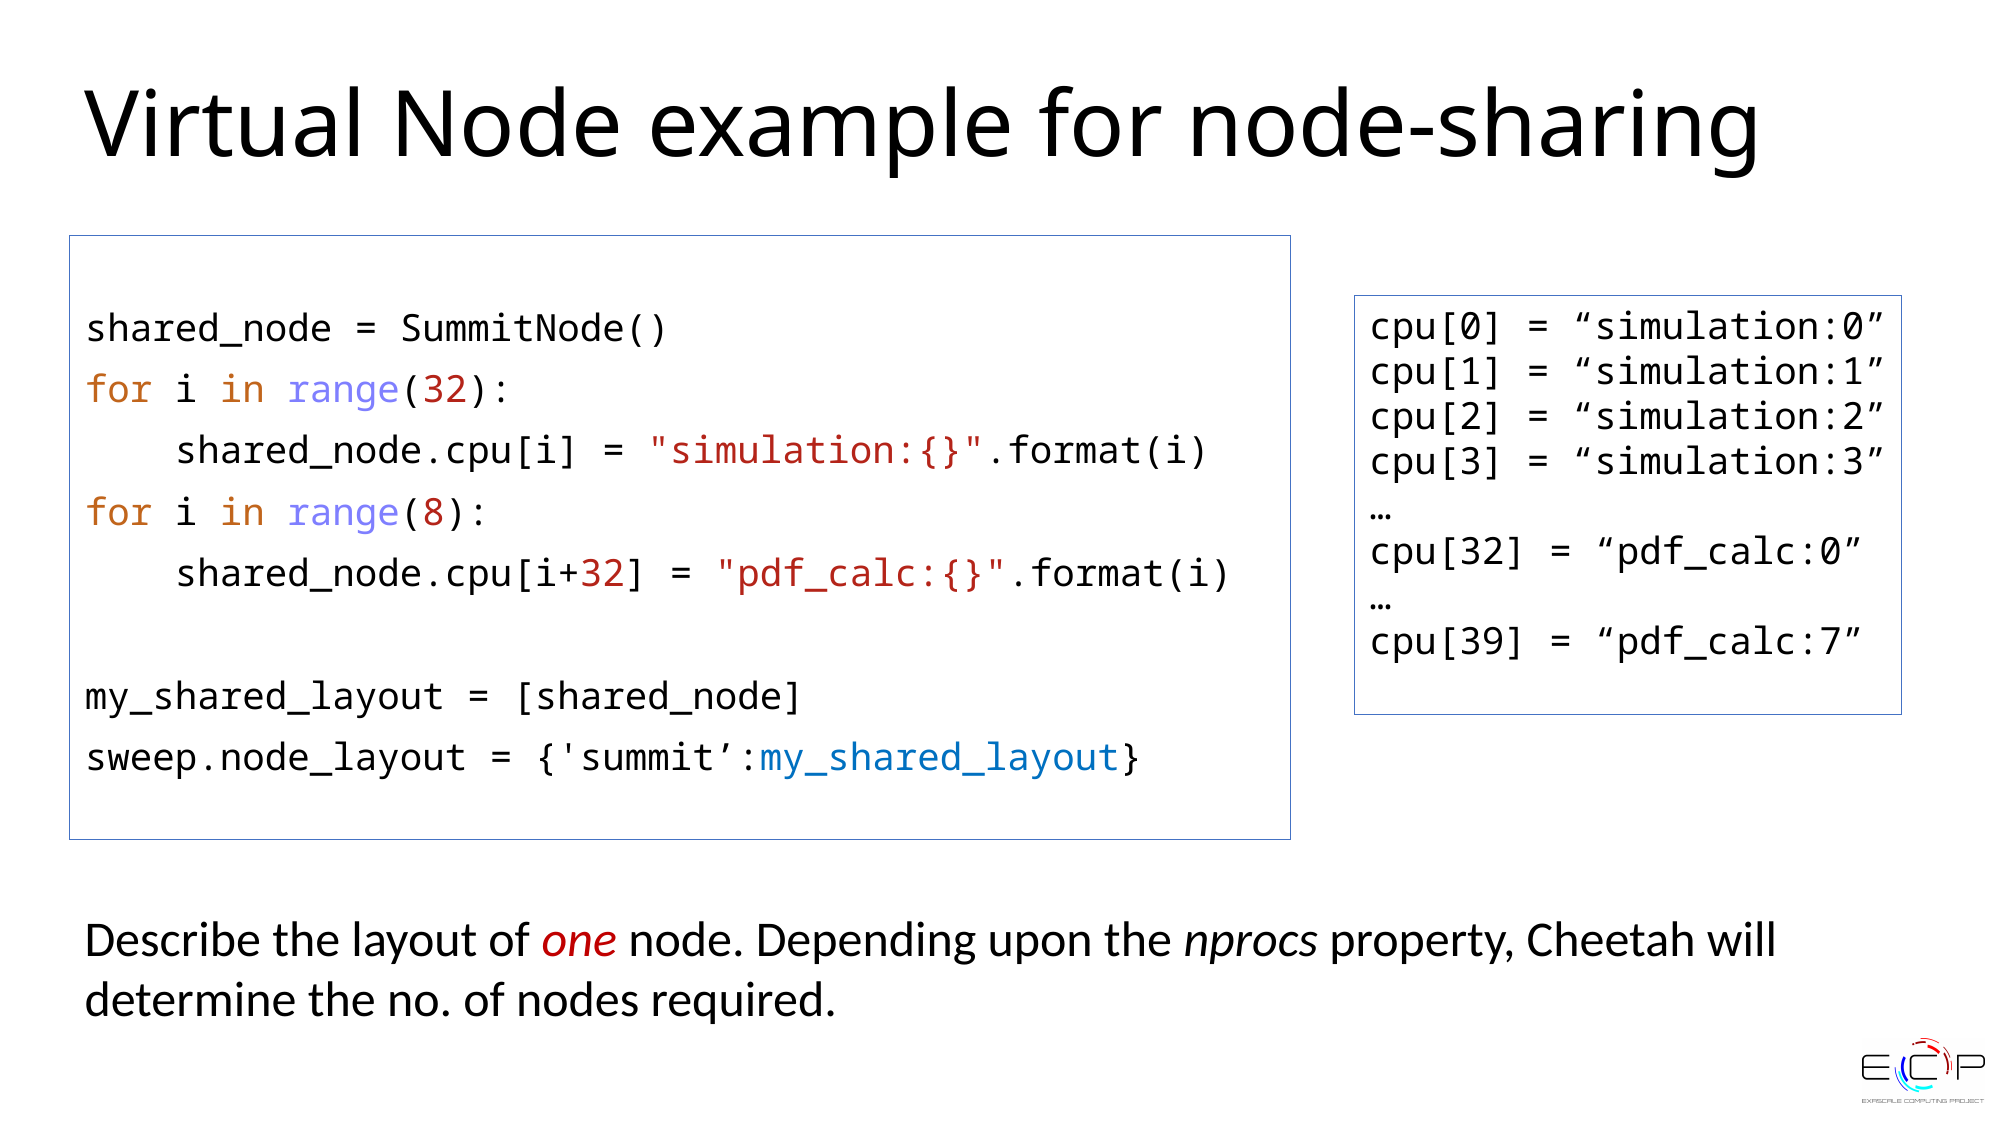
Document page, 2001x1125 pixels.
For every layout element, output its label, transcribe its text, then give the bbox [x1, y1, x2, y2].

text_box cpu[0] = “simulation:0” cpu[1] = “simulation:1” cpu[2] = “simulation:2” cpu[3] = “simulation:3” … cpu[32] = “pdf_calc:0” … cpu[39] = “pdf_calc:7” [1354, 295, 1902, 715]
picture [1862, 1038, 1985, 1103]
list shared_node = SummitNode() for i in range(32): shared_node.cpu[i] = "simulation:{}".format(i) for i in range(8): shared_node.cpu[i+32] = "pdf_calc:{}".format(i) my_shared_layout = [shared_node] sweep.node_layout = {'summit’:my_shared_layout} [69, 235, 1291, 840]
title Virtual Node example for node-sharing [69, 18, 1795, 236]
text_box Describe the layout of one node. Depending upon the nprocs property, Cheetah will determine the no. of nodes required. [69, 899, 1863, 1034]
